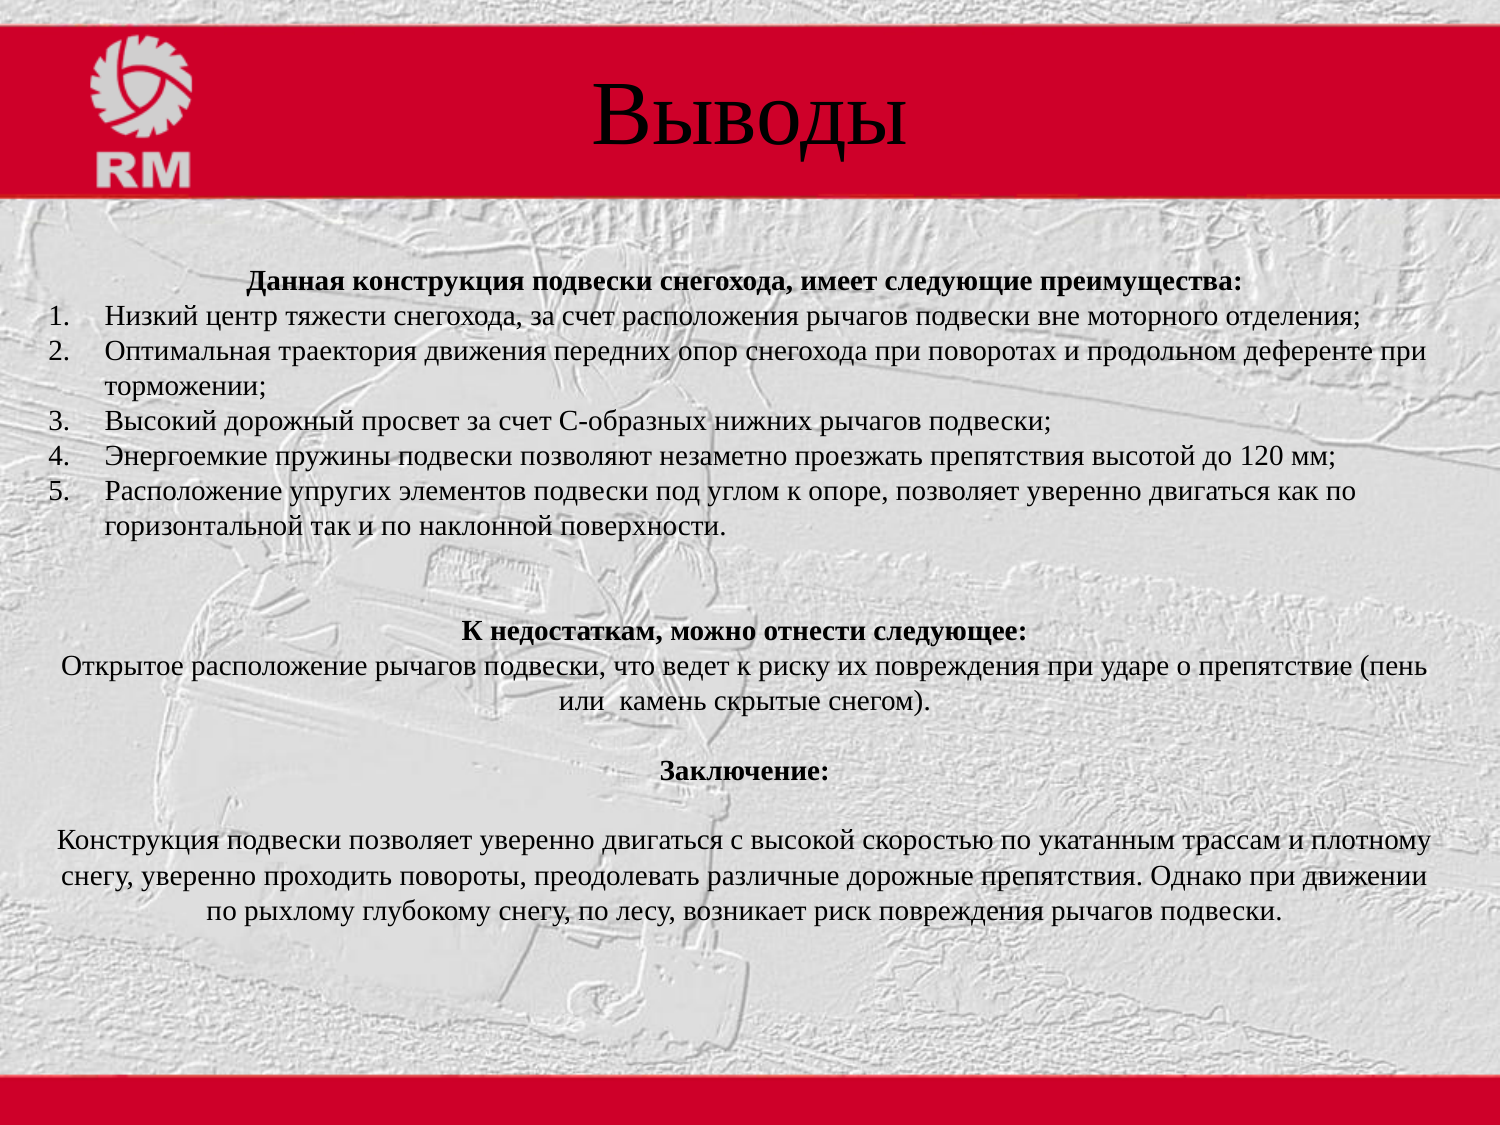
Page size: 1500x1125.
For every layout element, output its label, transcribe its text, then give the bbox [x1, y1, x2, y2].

picture [0, 0, 1500, 1125]
title Выводы [75, 45, 1425, 233]
text_box Данная конструкция подвески снегохода, имеет следующие преимущества: Низкий центр тяжести снегохода, за счет расположения рычагов подвески вне моторного отделения; Оптимальная траектория движения передних опор снегохода при поворотах и продольном деференте при торможении; Высокий дорожный просвет за счет С-образных нижних рычагов подвески; Энергоемкие пружины подвески позволяют незаметно проезжать препятствия высотой до 120 мм; Расположение упругих элементов подвески под углом к опоре, позволяет уверенно двигаться как по горизонтальной так и по наклонной поверхности. К недостаткам, можно отнести следующее: Открытое расположение рычагов подвески, что ведет к риску их повреждения при ударе о препятствие (пень или камень скрытые снегом). Заключение: Конструкция подвески позволяет уверенно двигаться с высокой скоростью по укатанным трассам и плотному снегу, уверенно проходить повороты, преодолевать различные дорожные препятствия. Однако при движении по рыхлому глубокому снегу, по лесу, возникает риск повреждения рычагов подвески. [33, 254, 1457, 993]
